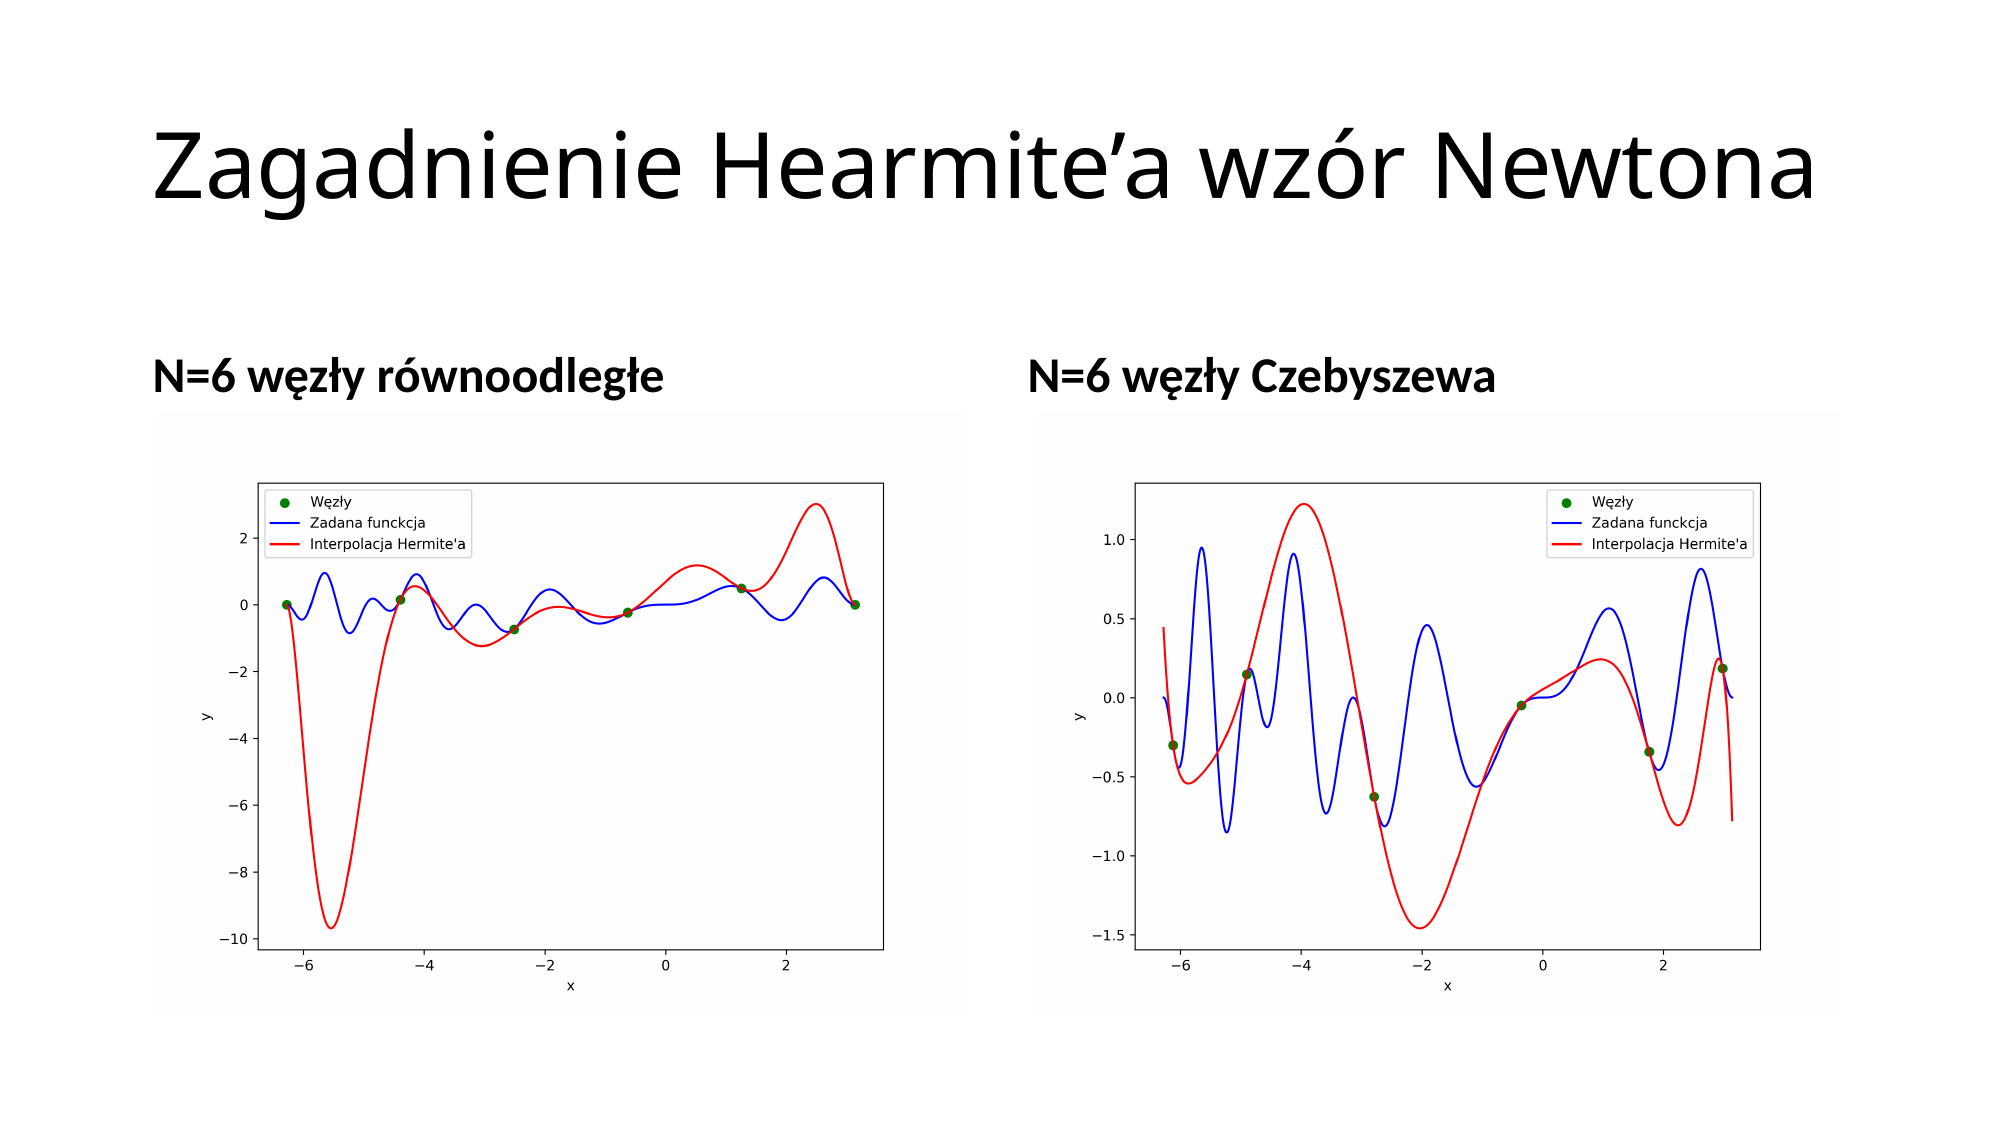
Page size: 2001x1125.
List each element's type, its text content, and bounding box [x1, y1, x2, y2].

list N=6 węzły Czebyszewa [1012, 275, 1863, 411]
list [1034, 410, 1841, 1016]
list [157, 410, 964, 1016]
list N=6 węzły równoodległe [137, 275, 984, 411]
title Zagadnienie Hearmite’a wzór Newtona [137, 59, 1863, 278]
